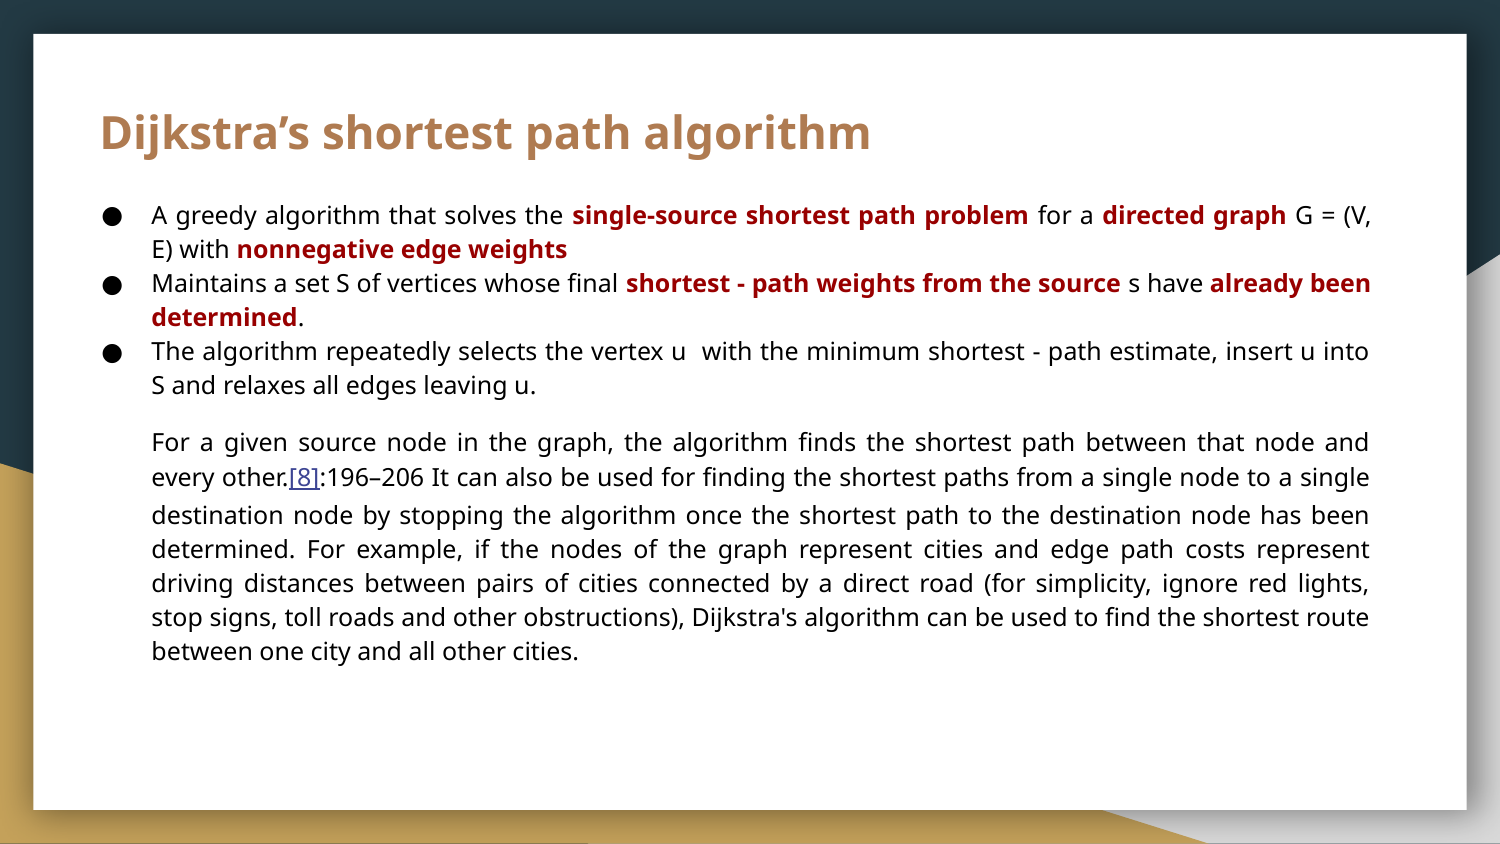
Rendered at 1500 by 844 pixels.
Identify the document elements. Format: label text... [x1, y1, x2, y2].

title Dijkstra’s shortest path algorithm [84, 88, 1316, 131]
text_box A greedy algorithm that solves the single-source shortest path problem for a directed graph G = (V, E) with nonnegative edge weights Maintains a set S of vertices whose final shortest - path weights from the source s have already been determined. The algorithm repeatedly selects the vertex u with the minimum shortest - path estimate, insert u into S and relaxes all edges leaving u. For a given source node in the graph, the algorithm finds the shortest path between that node and every other.[8]:196–206 It can also be used for finding the shortest paths from a single node to a single destination node by stopping the algorithm once the shortest path to the destination node has been determined. For example, if the nodes of the graph represent cities and edge path costs represent driving distances between pairs of cities connected by a direct road (for simplicity, ignore red lights, stop signs, toll roads and other obstructions), Dijkstra's algorithm can be used to find the shortest route between one city and all other cities. [61, 180, 1387, 731]
